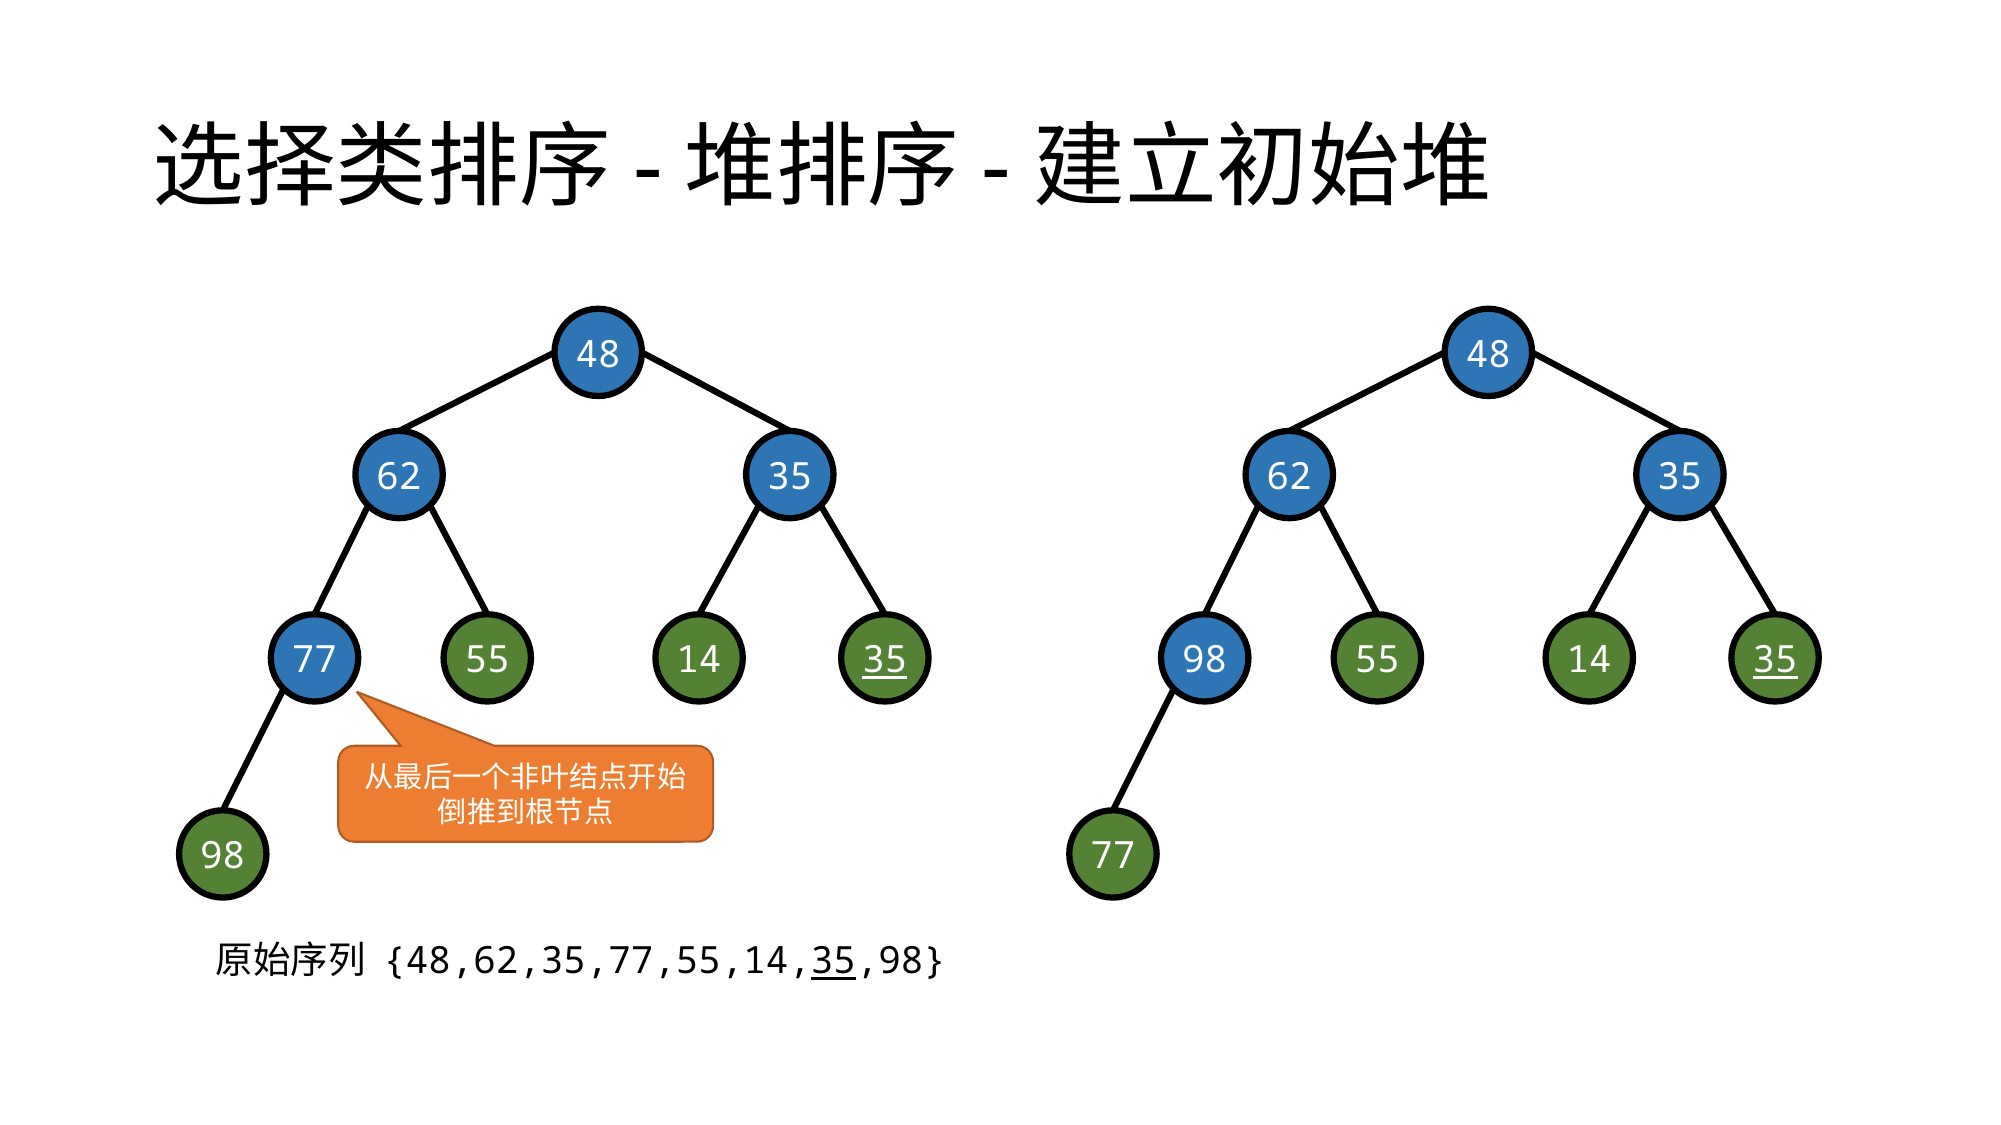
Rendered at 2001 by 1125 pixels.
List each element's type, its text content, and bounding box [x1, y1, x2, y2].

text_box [1112, 688, 1174, 811]
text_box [1204, 505, 1259, 615]
text_box 98 [1159, 613, 1250, 703]
text_box 55 [1332, 613, 1423, 703]
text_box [641, 352, 790, 431]
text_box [314, 505, 369, 615]
text_box 从最后一个非叶结点开始倒推到根节点 [337, 690, 715, 843]
text_box 14 [654, 613, 744, 703]
text_box 48 [1443, 307, 1533, 398]
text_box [1710, 505, 1776, 615]
text_box 原始序列 {48,62,35,77,55,14,35,98} [197, 929, 965, 989]
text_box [222, 688, 284, 811]
text_box 48 [553, 307, 643, 398]
text_box 77 [269, 613, 360, 703]
text_box 77 [1068, 809, 1158, 899]
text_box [1589, 505, 1650, 615]
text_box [1289, 352, 1445, 431]
text_box 35 [840, 613, 930, 703]
text_box 35 [1635, 429, 1725, 520]
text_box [399, 352, 555, 431]
text_box 35 [745, 429, 835, 520]
text_box 35 [1730, 613, 1820, 703]
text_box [1532, 352, 1680, 431]
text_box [430, 505, 488, 615]
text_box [1320, 505, 1378, 615]
text_box 62 [354, 429, 444, 520]
text_box 14 [1544, 613, 1635, 703]
title 选择类排序-堆排序-建立初始堆 [137, 59, 1863, 278]
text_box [820, 505, 885, 615]
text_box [699, 505, 759, 615]
text_box 62 [1244, 429, 1335, 520]
text_box 55 [442, 613, 533, 703]
text_box 98 [178, 809, 268, 899]
